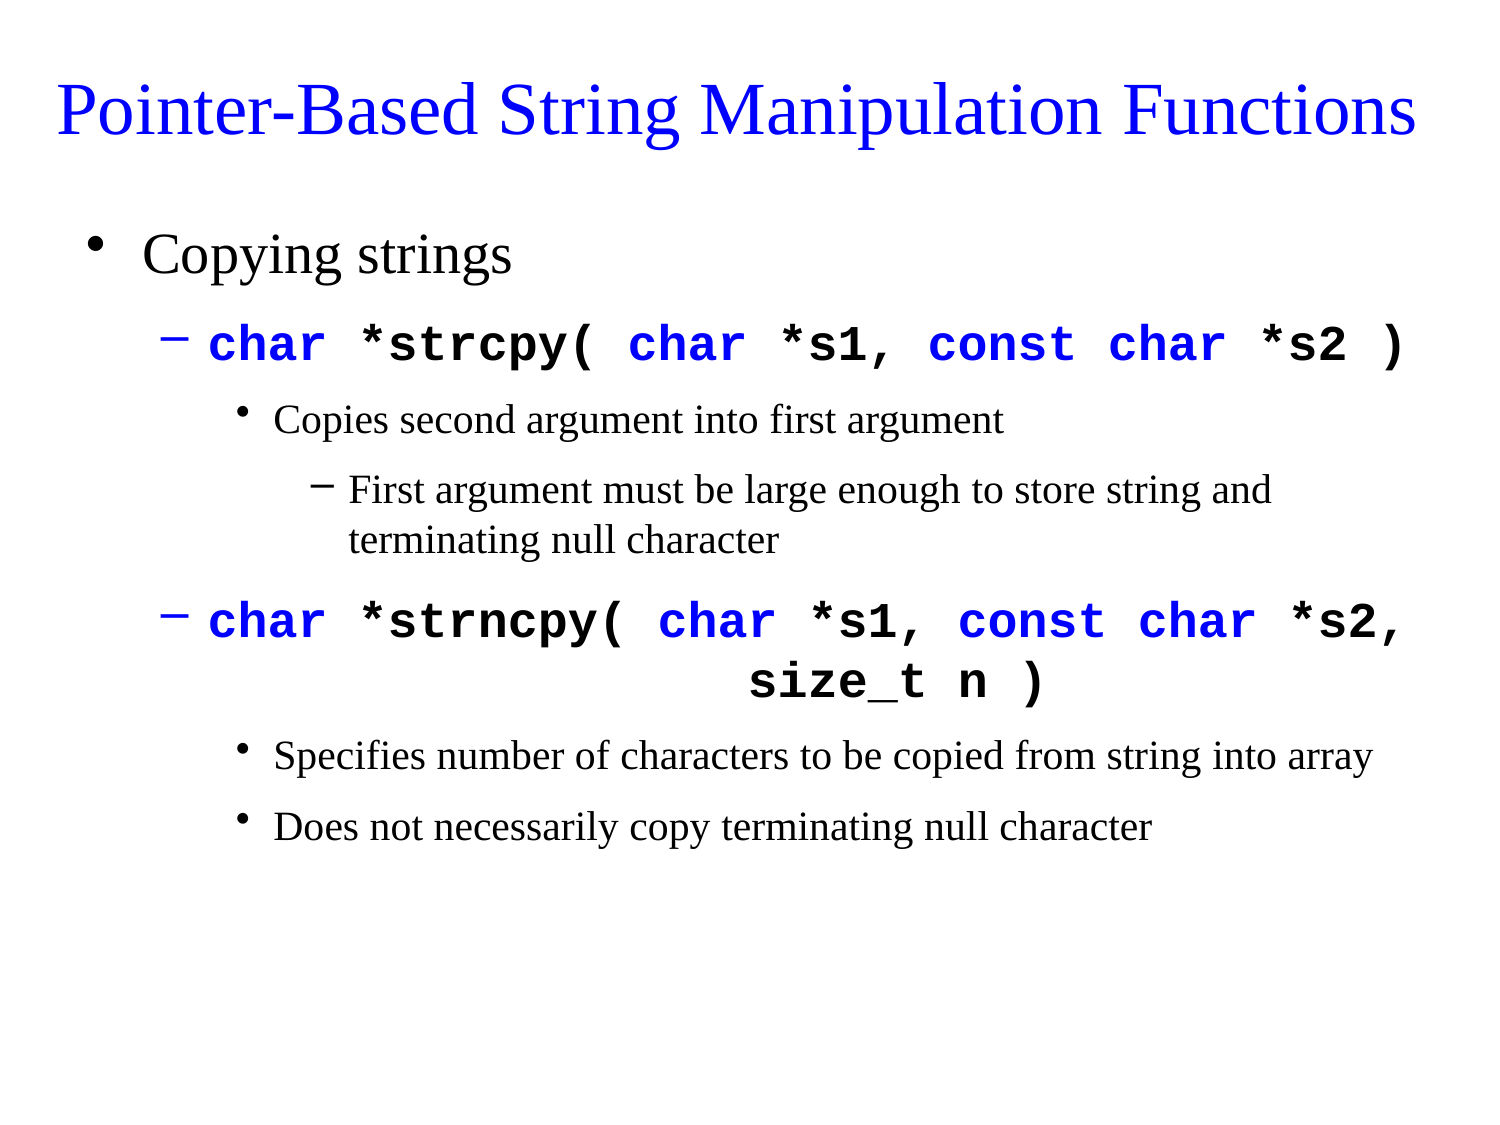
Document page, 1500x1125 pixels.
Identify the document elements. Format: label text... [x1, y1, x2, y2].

list Copying strings char *strcpy( char *s1, const char *s2 ) Copies second argument into first argument First argument must be large enough to store string and terminating null character char *strncpy( char *s1, const char *s2, size_t n ) Specifies number of characters to be copied from string into array Does not necessarily copy terminating null character [70, 207, 1430, 1036]
title Pointer-Based String Manipulation Functions [40, 30, 1459, 179]
